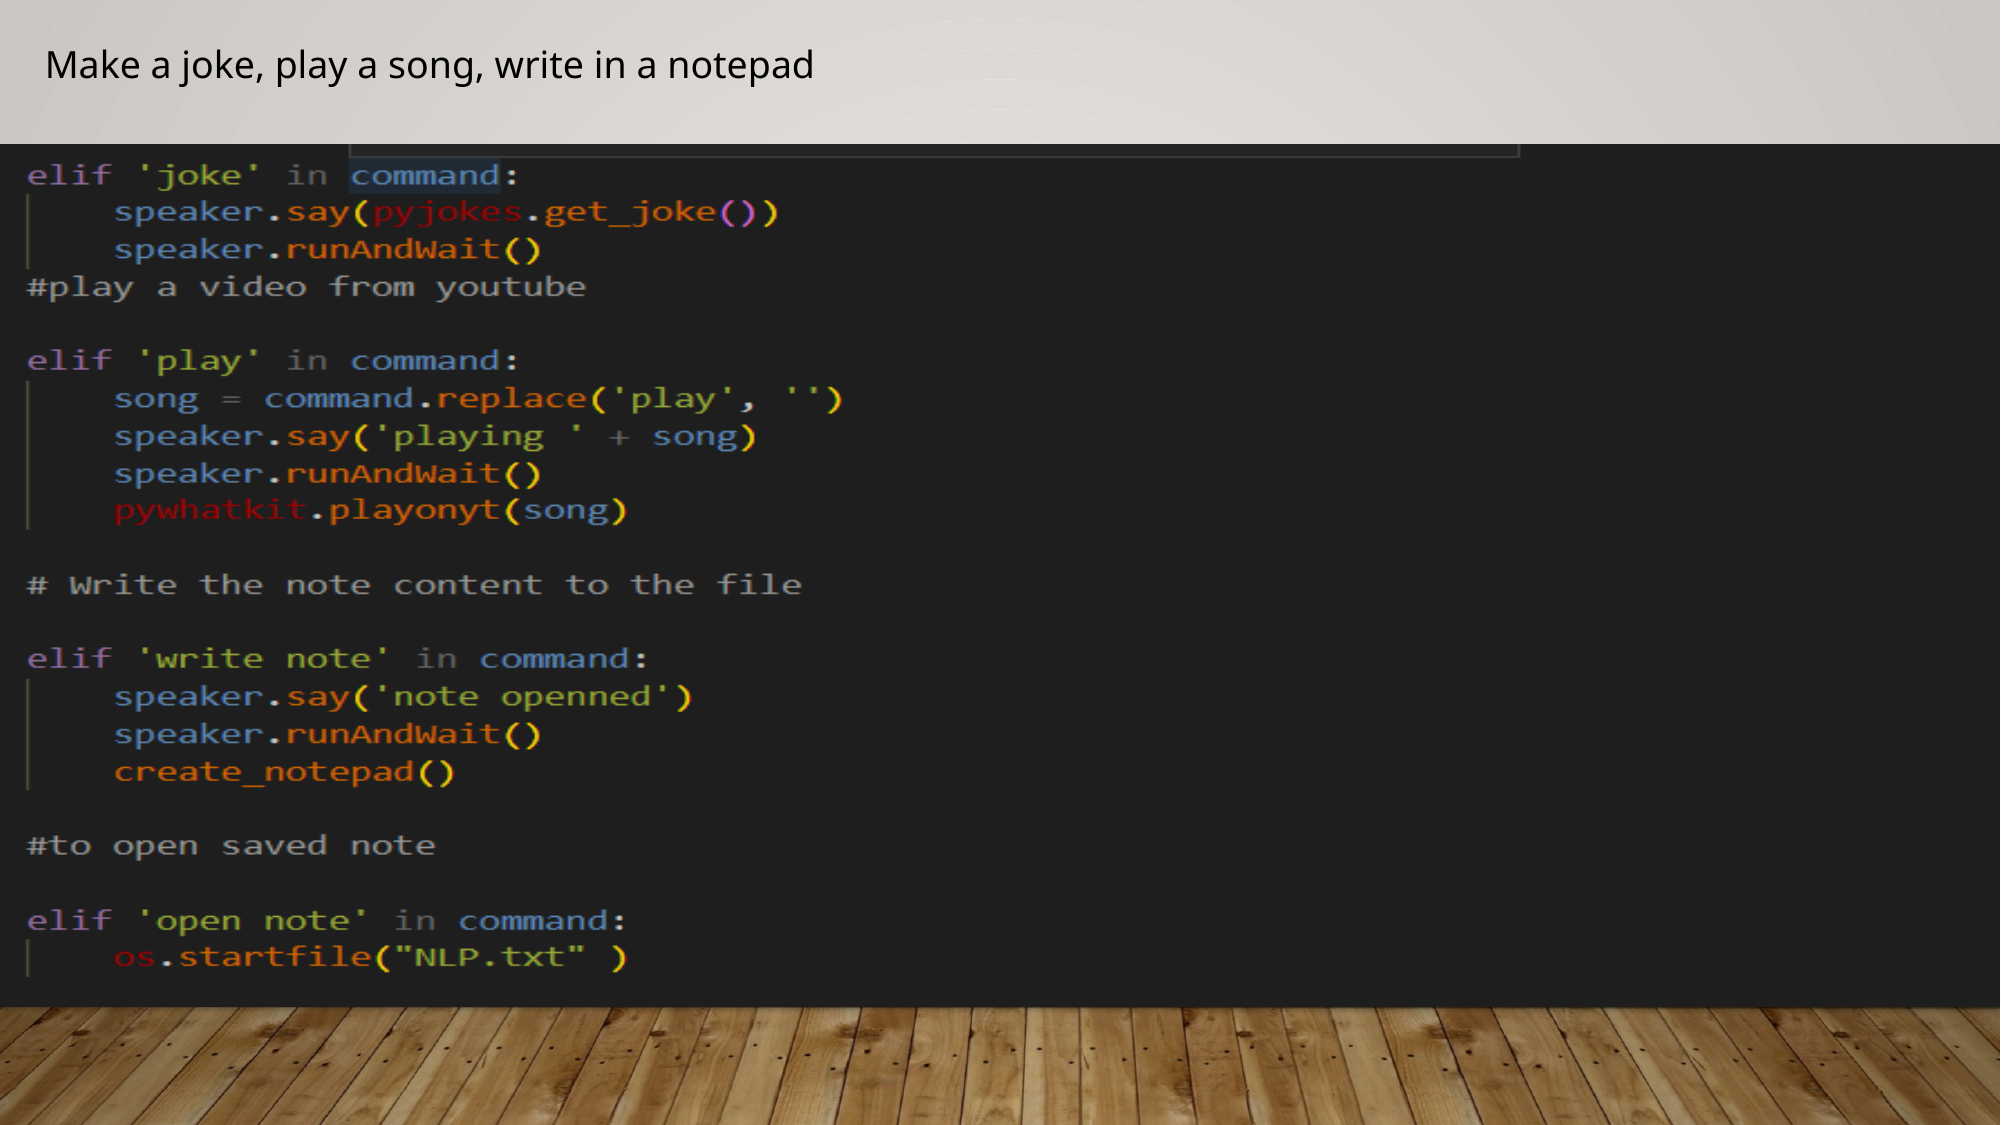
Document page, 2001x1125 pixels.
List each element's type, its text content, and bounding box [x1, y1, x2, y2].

text_box Make a joke, play a song, write in a notepad [29, 33, 1526, 94]
picture [0, 144, 2000, 1125]
